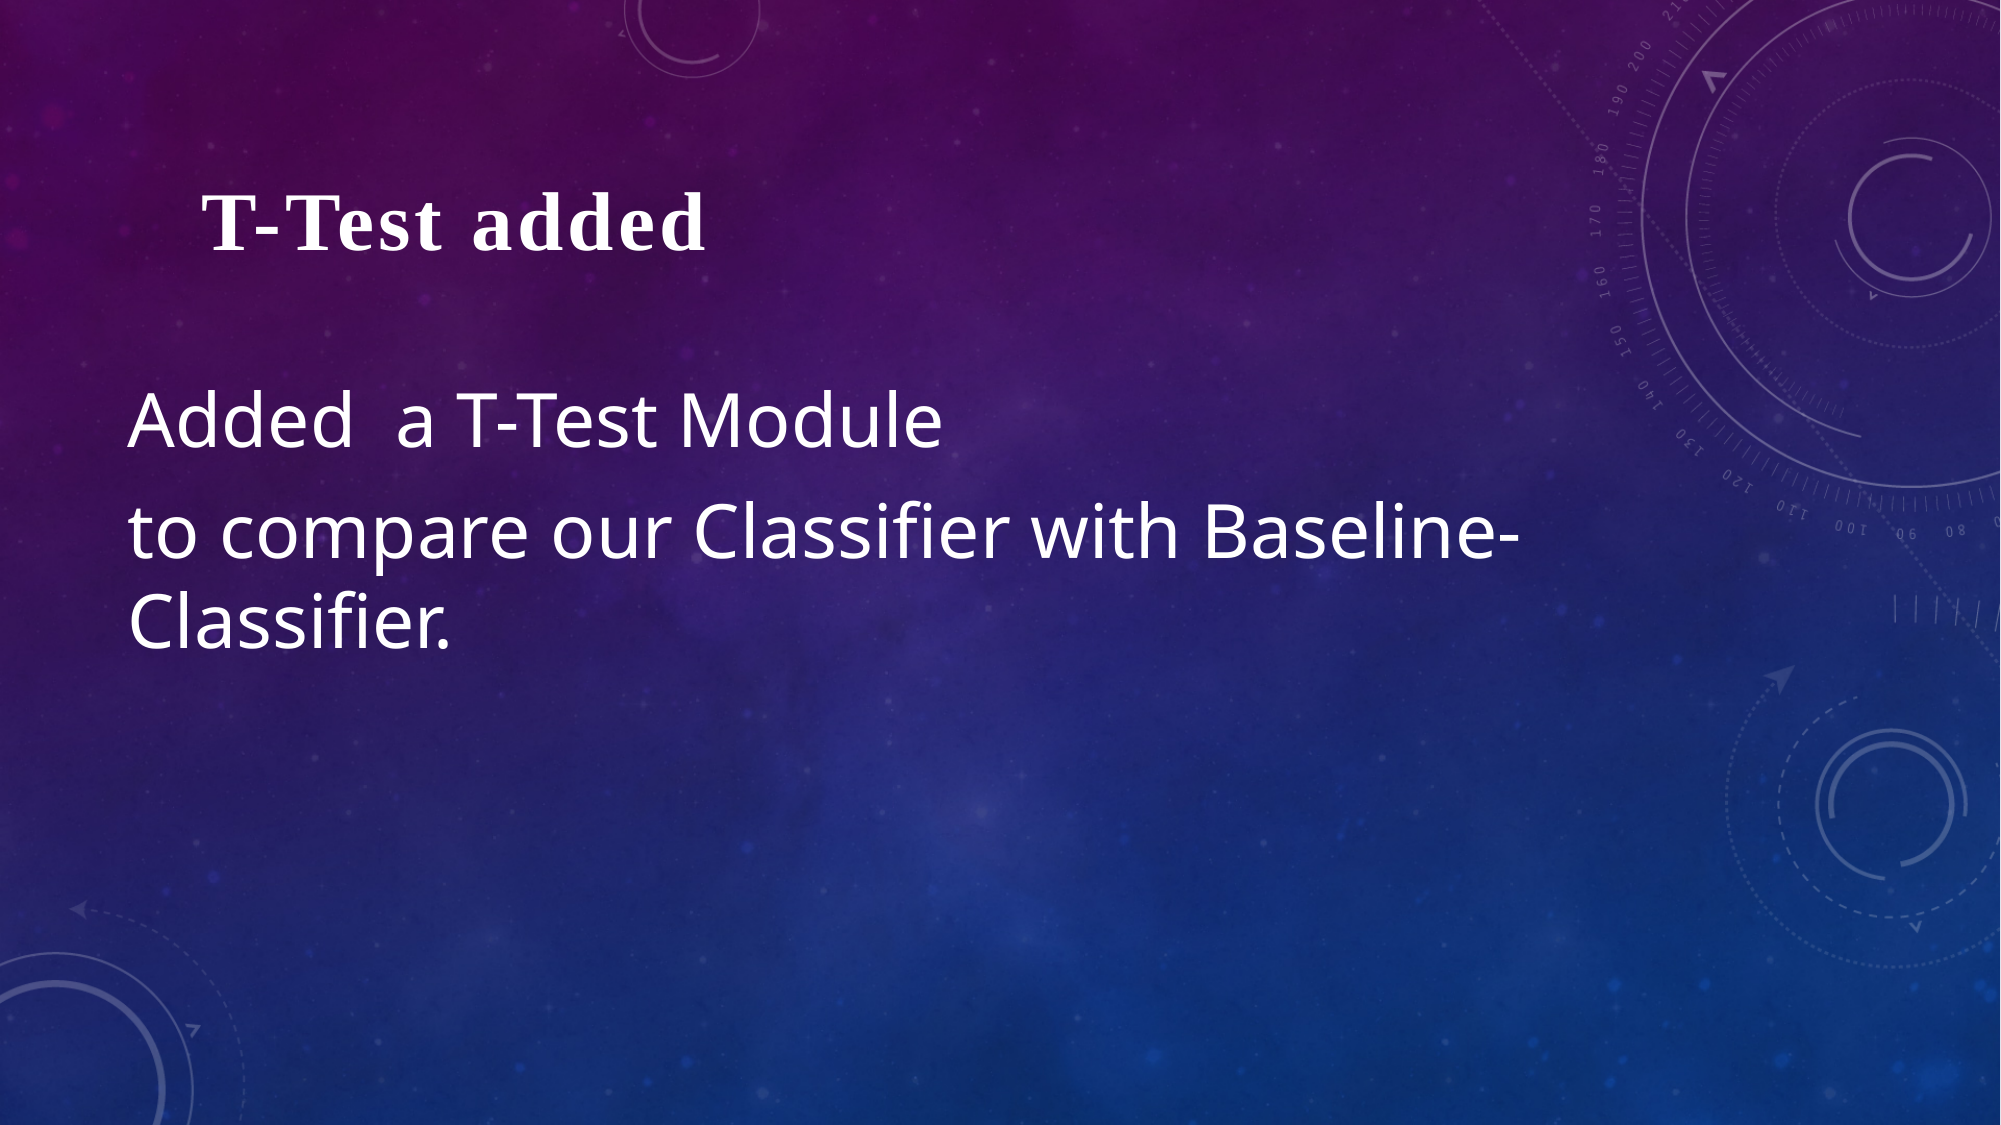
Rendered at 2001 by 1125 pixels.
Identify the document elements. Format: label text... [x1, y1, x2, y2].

picture [0, 0, 2001, 1125]
list Added a T-Test Module to compare our Classifier with Baseline-Classifier. [112, 351, 1775, 796]
text_box T-Test added [0, 159, 918, 275]
